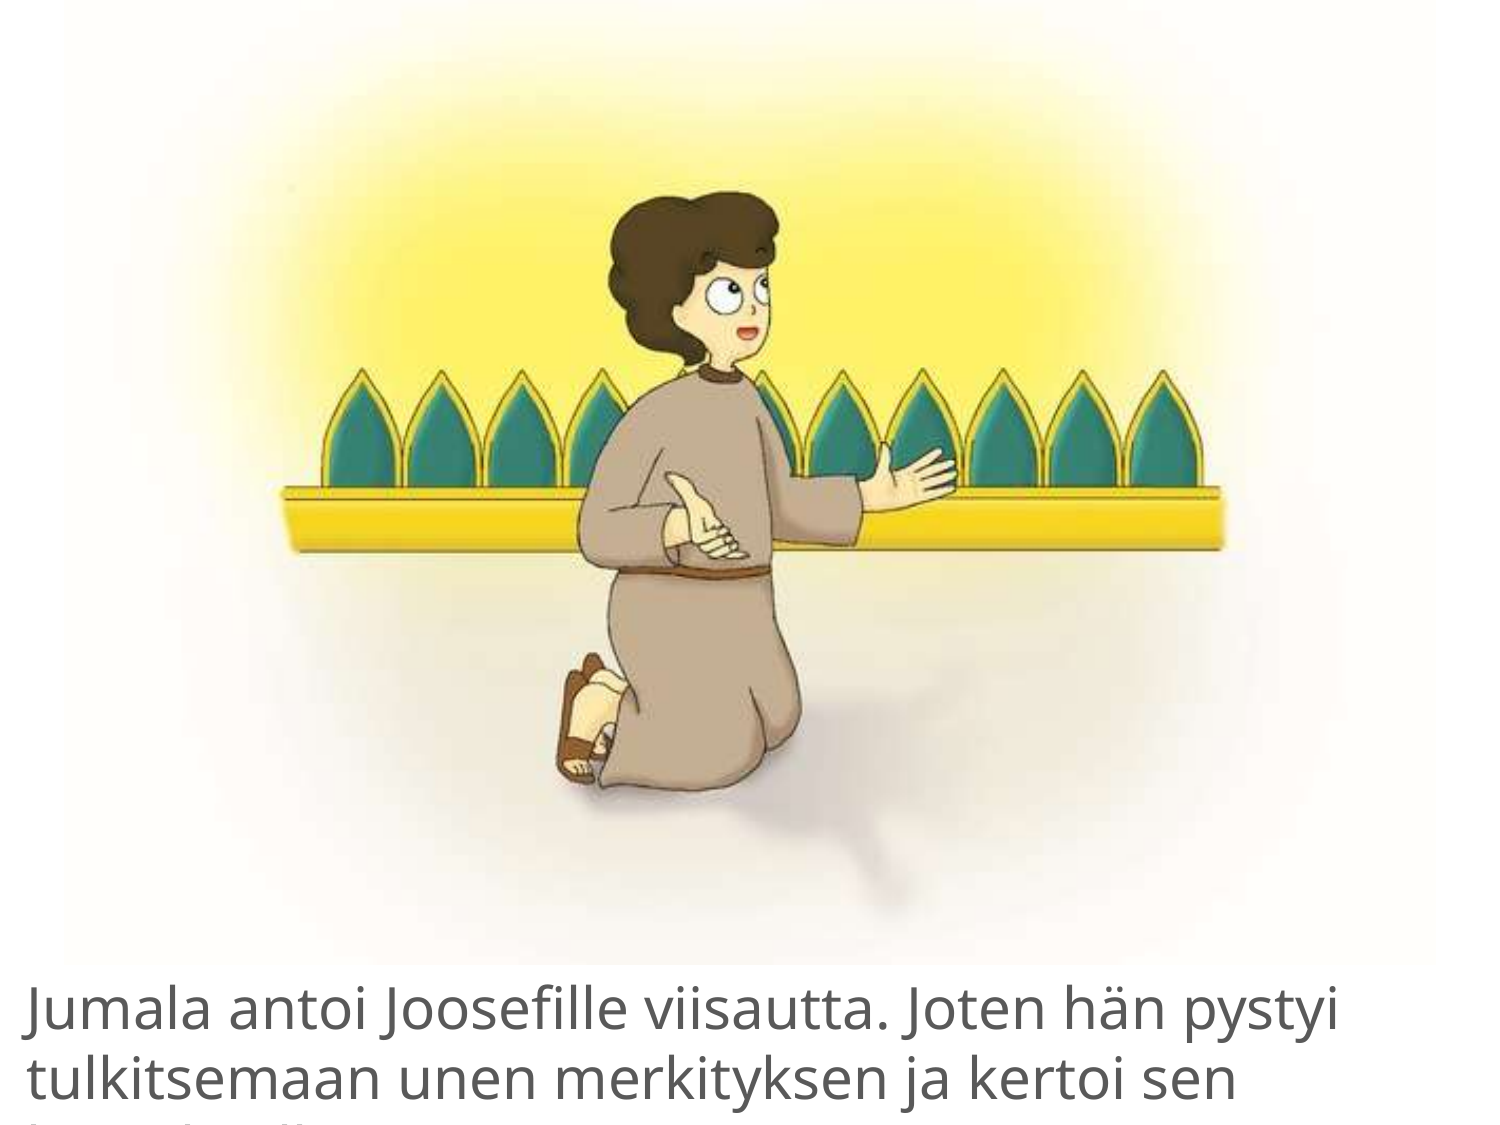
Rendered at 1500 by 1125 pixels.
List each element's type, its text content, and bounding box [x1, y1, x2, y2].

text_box Jumala antoi Joosefille viisautta. Joten hän pystyi tulkitsemaan unen merkityksen ja kertoi sen kuninkaalle. [11, 964, 1498, 1125]
picture [64, 0, 1436, 965]
